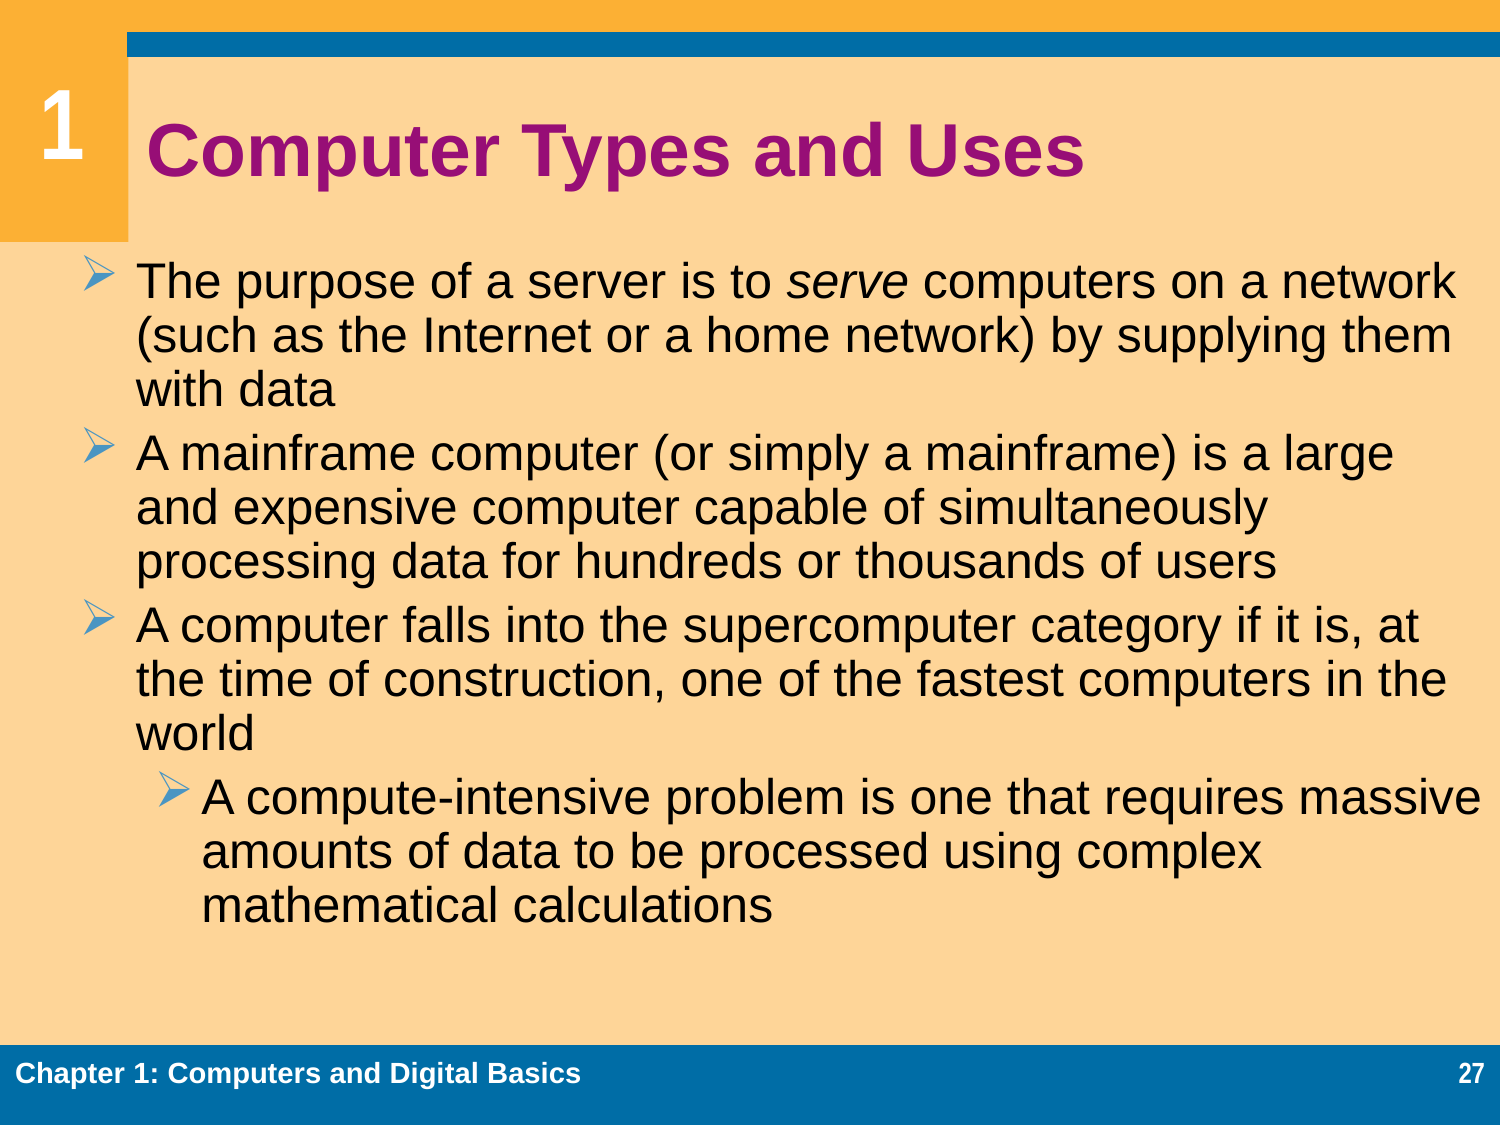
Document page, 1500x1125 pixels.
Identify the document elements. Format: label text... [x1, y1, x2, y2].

list The purpose of a server is to serve computers on a network (such as the Internet or a home network) by supplying them with data A mainframe computer (or simply a mainframe) is a large and expensive computer capable of simultaneously processing data for hundreds or thousands of users A computer falls into the supercomputer category if it is, at the time of construction, one of the fastest computers in the world A compute-intensive problem is one that requires massive amounts of data to be processed using complex mathematical calculations [64, 247, 1500, 1006]
title Computer Types and Uses [131, 60, 1500, 234]
slide_number 27 [1149, 1046, 1500, 1125]
footer Chapter 1: Computers and Digital Basics [0, 1046, 1149, 1125]
